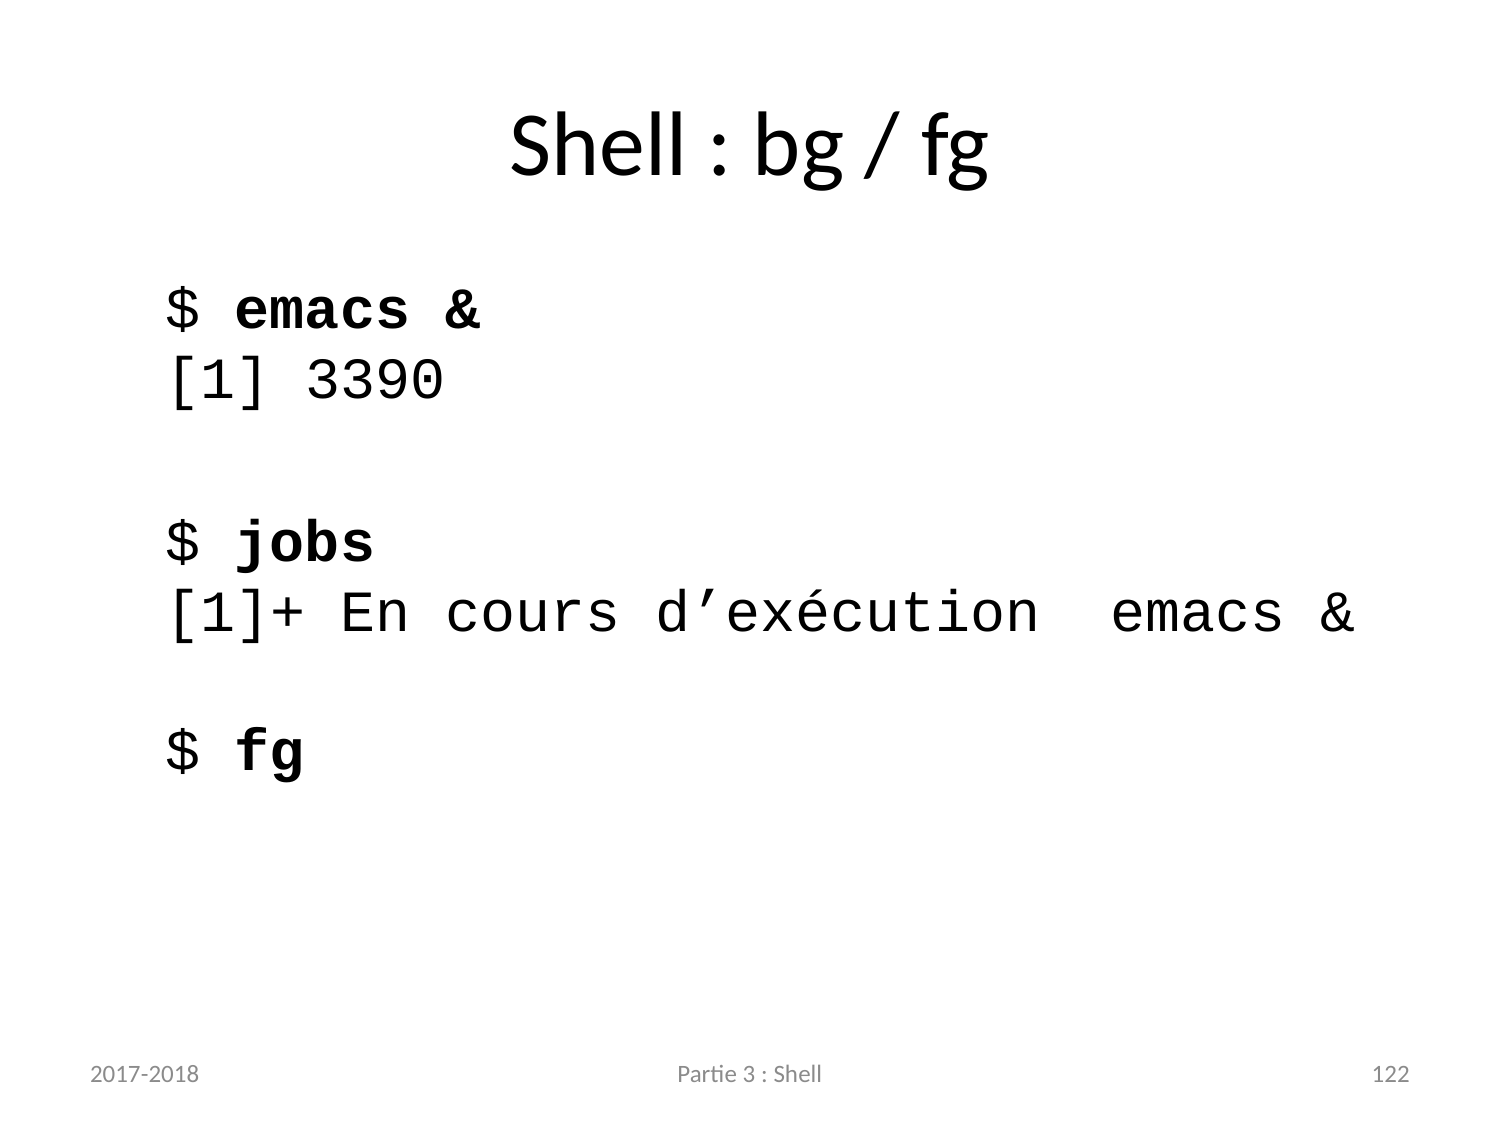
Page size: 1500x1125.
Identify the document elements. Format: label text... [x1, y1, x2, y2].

slide_number 2017-2018 [75, 1042, 425, 1103]
list $ emacs & [1] 3390 $ jobs [1]+ En cours d’exécution emacs & $ fg [75, 262, 1425, 1005]
footer Partie 3 : Shell [512, 1042, 988, 1103]
slide_number 122 [1074, 1042, 1425, 1103]
title Shell : bg / fg [75, 45, 1425, 233]
